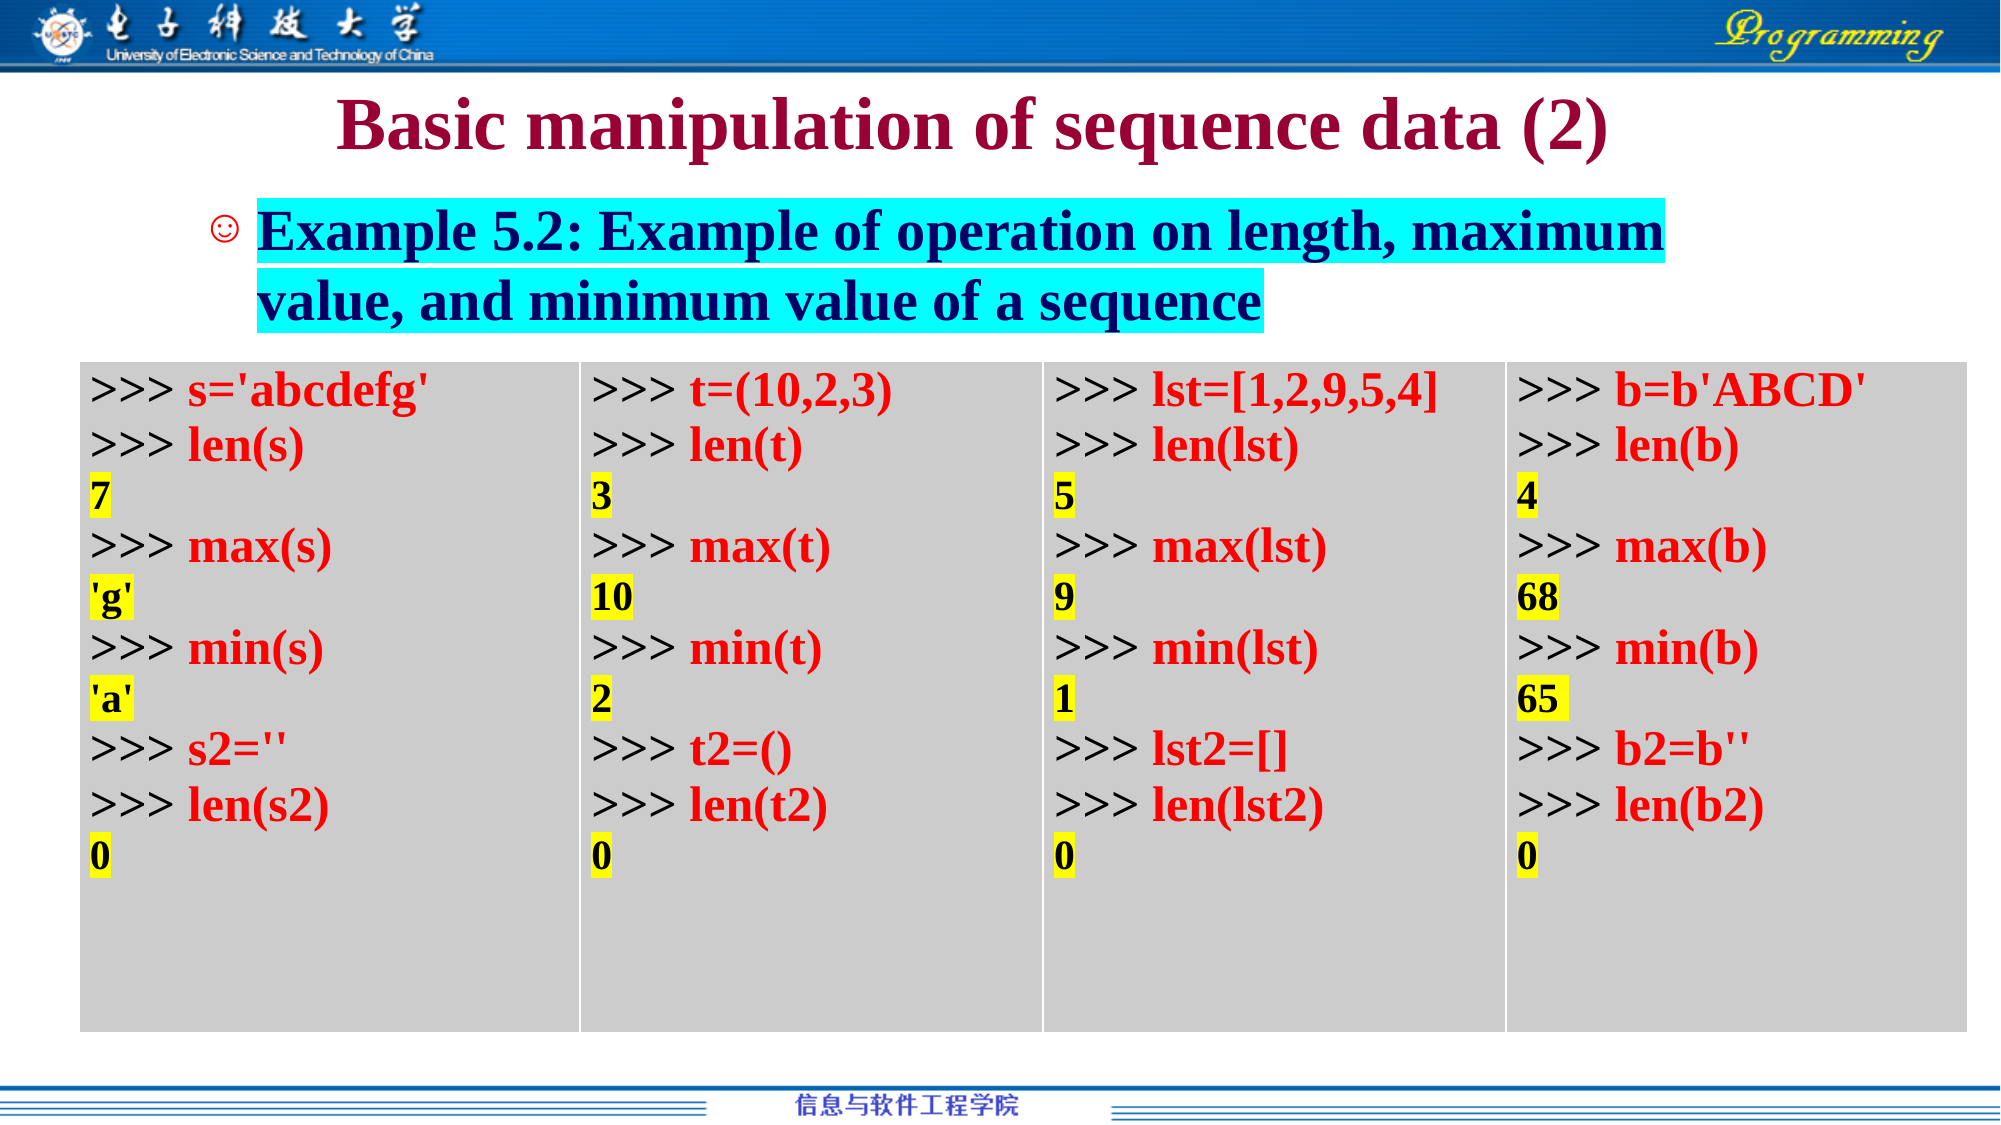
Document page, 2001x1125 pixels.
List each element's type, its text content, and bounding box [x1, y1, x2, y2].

table_header >>> t=(10,2,3) >>> len(t) 3 >>> max(t) 10 >>> min(t) 2 >>> t2=() >>> len(t2) 0 [581, 362, 1042, 1032]
picture [0, 0, 2001, 1125]
table_header >>> b=b'ABCD' >>> len(b) 4 >>> max(b) 68 >>> min(b) 65 >>> b2=b'' >>> len(b2) 0 [1507, 362, 1967, 1032]
list Example 5.2: Example of operation on length, maximum value, and minimum value of a sequence [186, 184, 1831, 361]
table_header >>> lst=[1,2,9,5,4] >>> len(lst) 5 >>> max(lst) 9 >>> min(lst) 1 >>> lst2=[] >>> len(lst2) 0 [1044, 362, 1505, 1032]
table_header >>> s='abcdefg' >>> len(s) 7 >>> max(s) 'g' >>> min(s) 'a' >>> s2='' >>> len(s2) 0 [80, 362, 579, 1032]
title Basic manipulation of sequence data (2) [185, 77, 1761, 161]
text_box [816, 17, 1481, 85]
